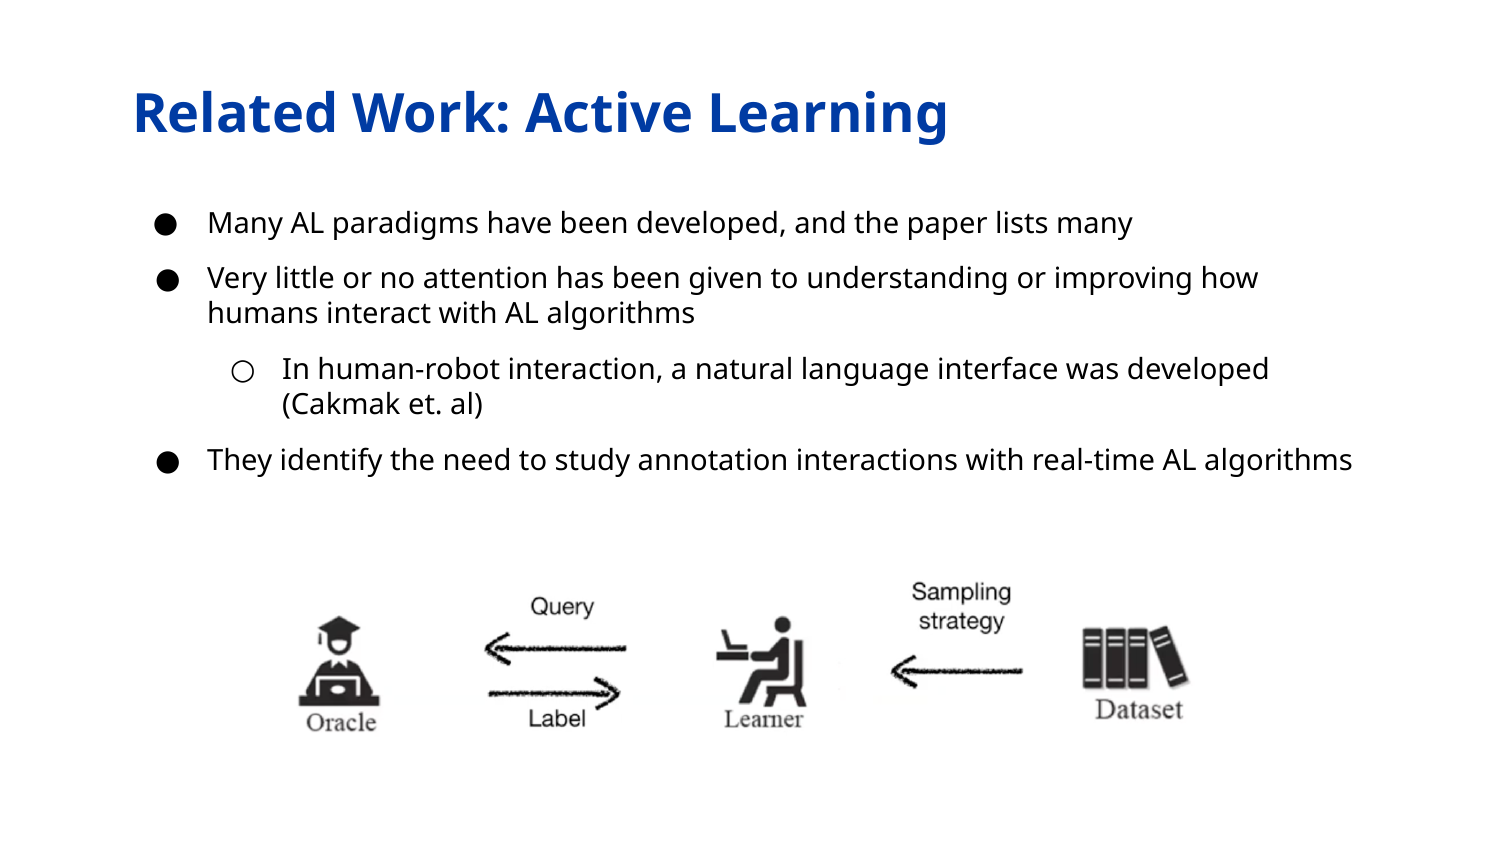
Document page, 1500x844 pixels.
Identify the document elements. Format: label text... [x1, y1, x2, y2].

picture [290, 537, 1209, 750]
title Related Work: Active Learning [116, 63, 1383, 157]
list Many AL paradigms have been developed, and the paper lists many Very little or no attention has been given to understanding or improving how humans interact with AL algorithms In human-robot interaction, a natural language interface was developed (Cakmak et. al) They identify the need to study annotation interactions with real-time AL algorithms [116, 189, 1383, 750]
